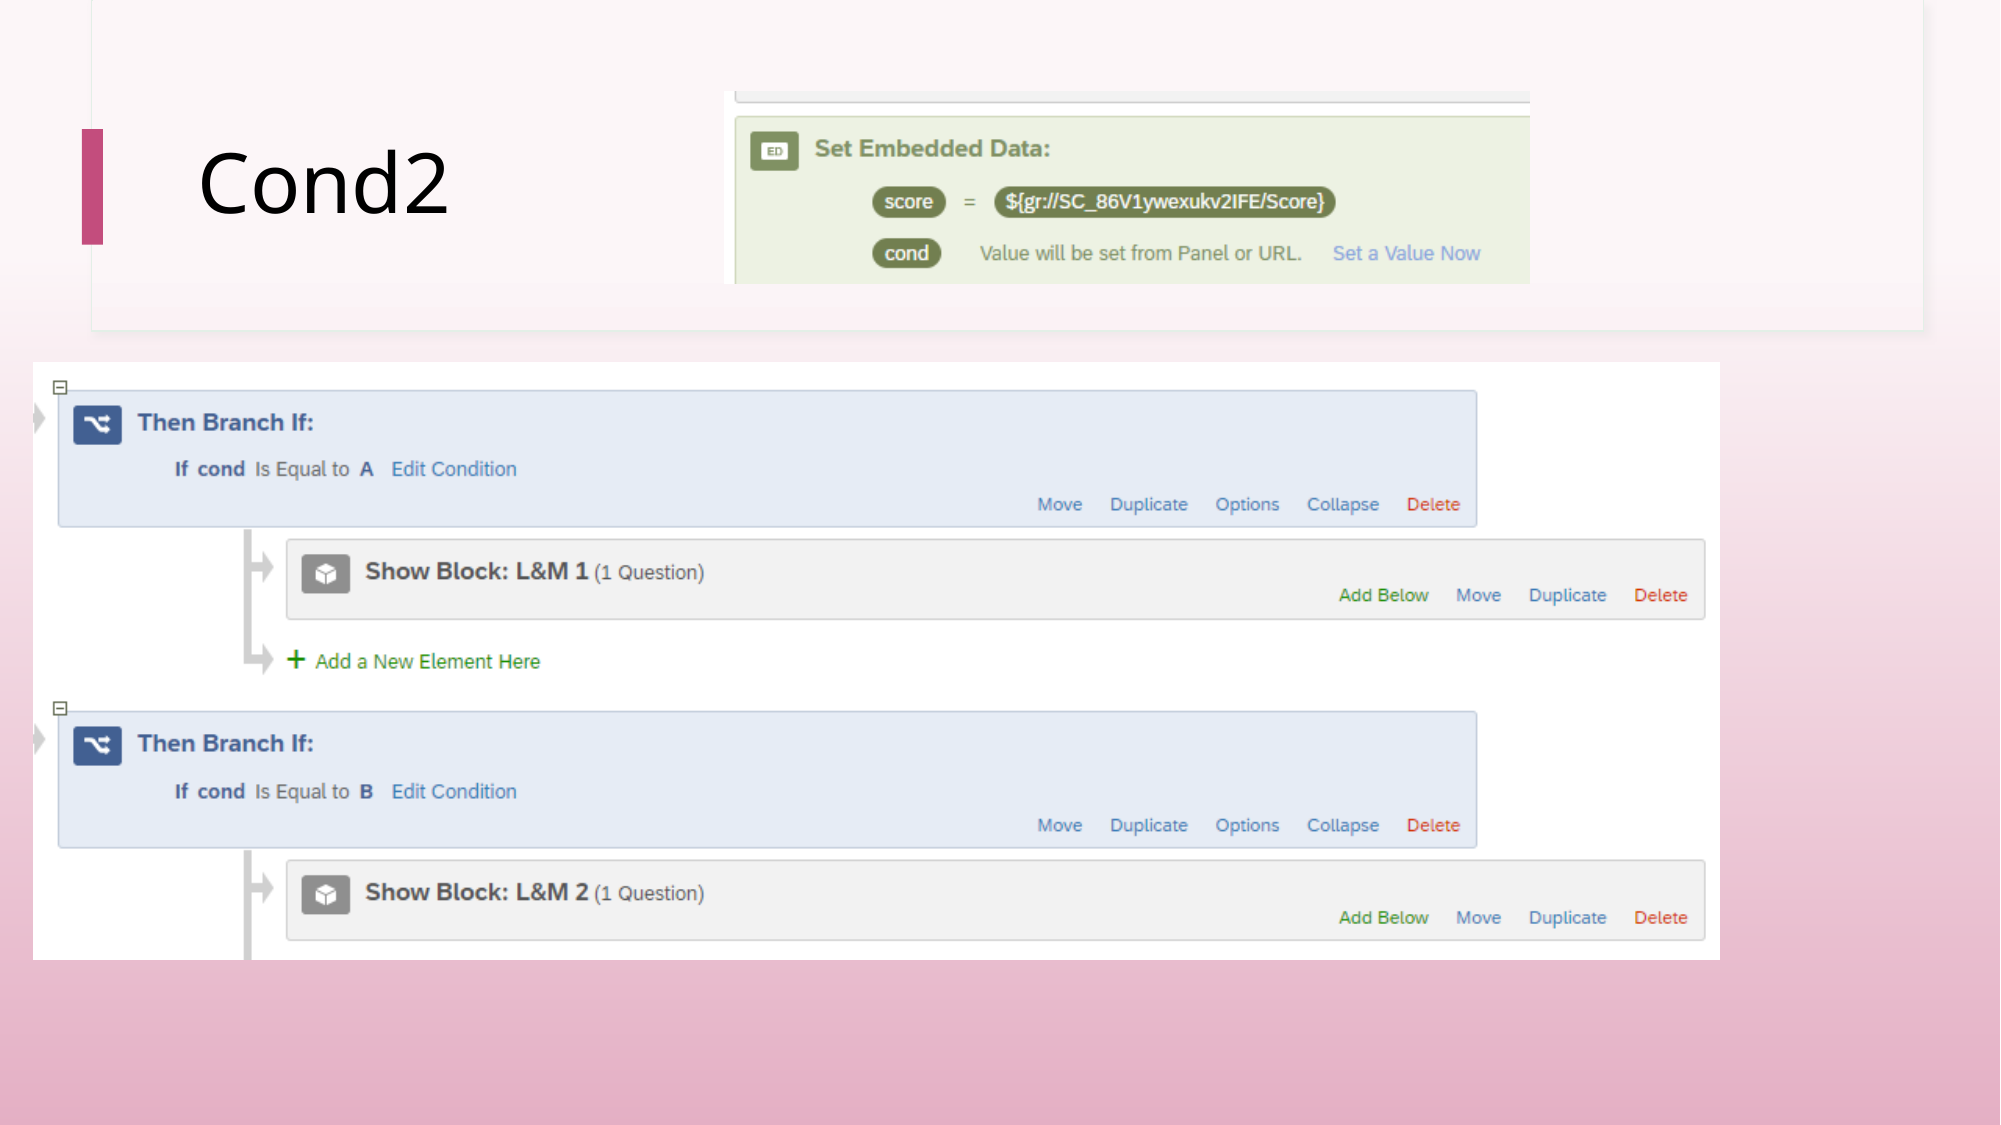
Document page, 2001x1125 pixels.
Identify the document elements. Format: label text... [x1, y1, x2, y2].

title Cond2 [183, 90, 1851, 284]
picture [33, 362, 1720, 960]
picture [724, 91, 1530, 284]
